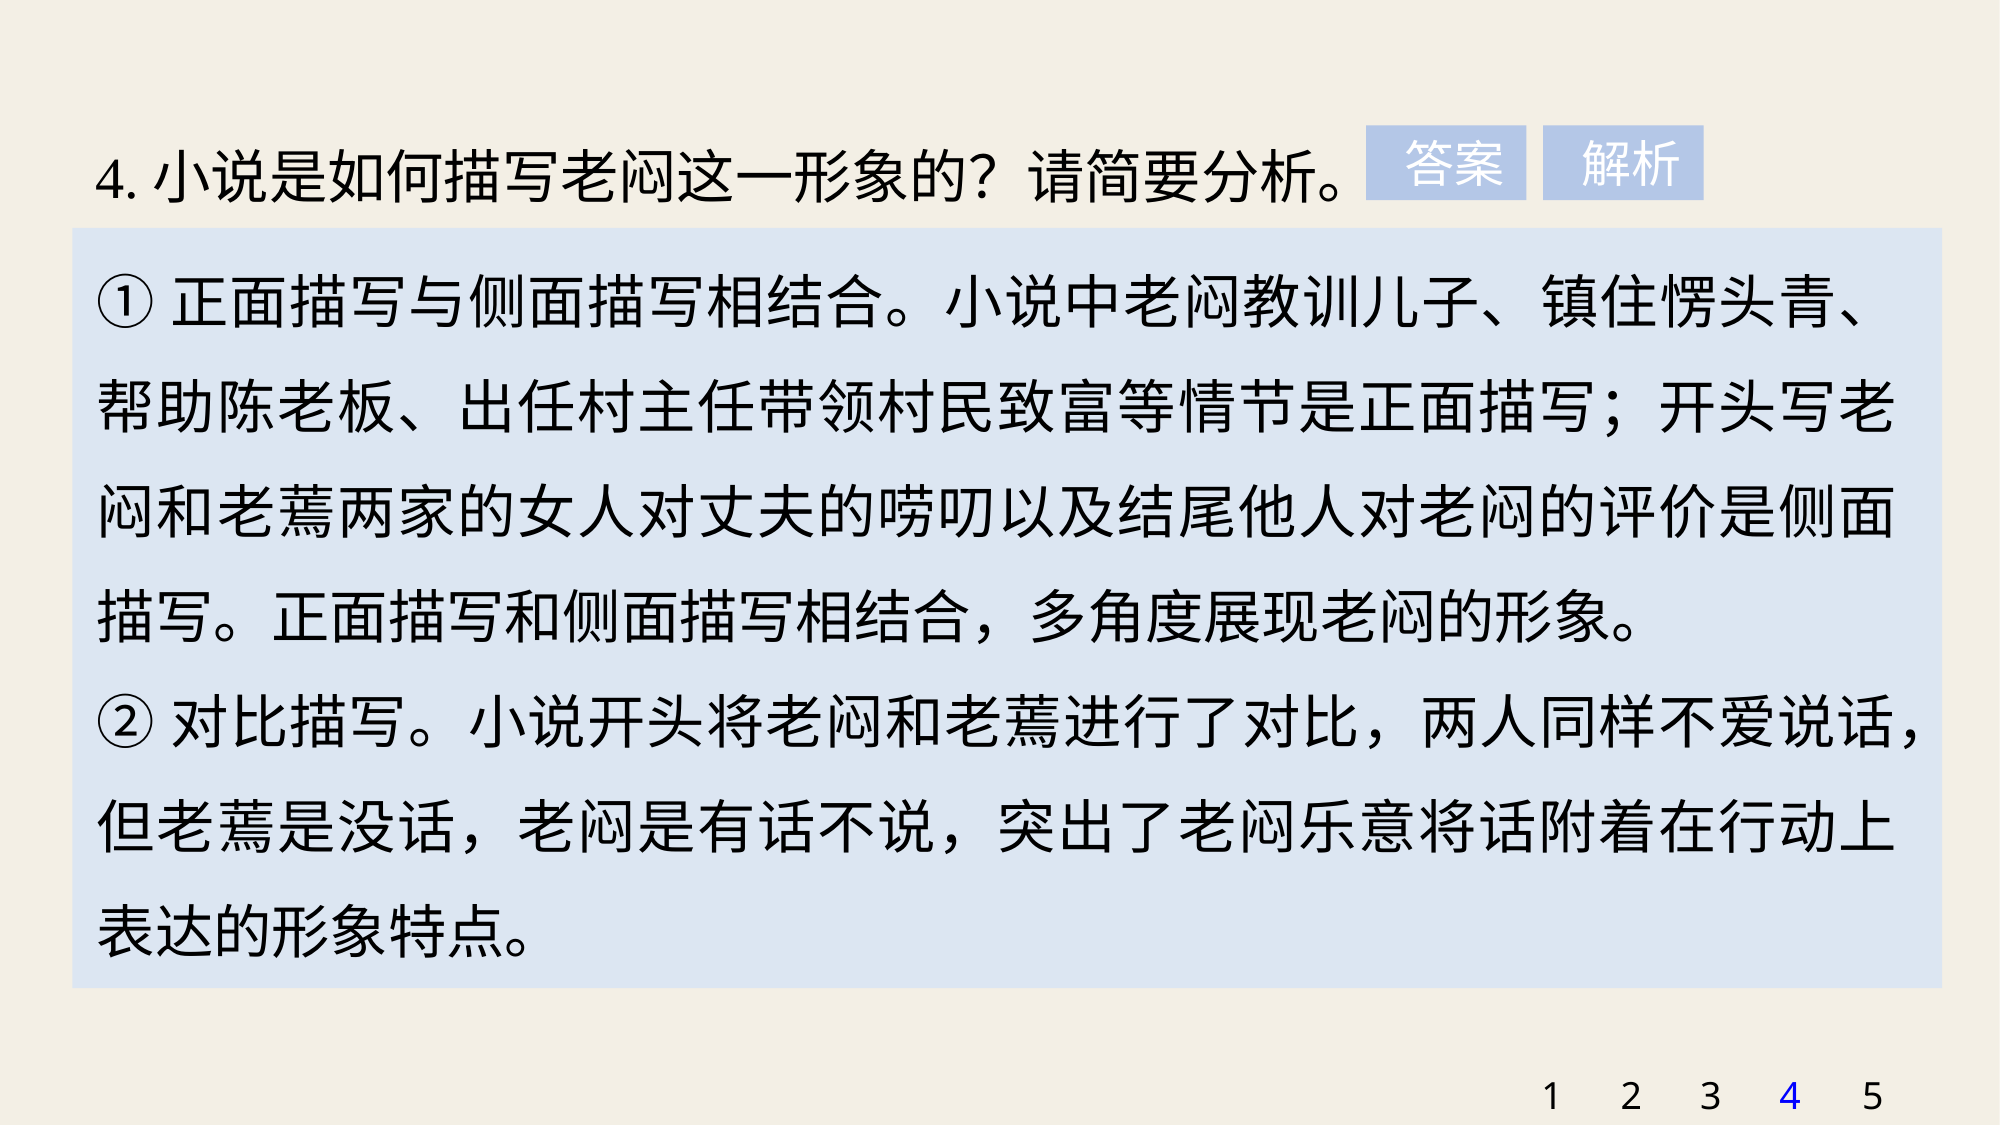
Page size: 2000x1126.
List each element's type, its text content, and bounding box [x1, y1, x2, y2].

text_box 4 [1757, 1046, 1823, 1126]
text_box 解析 [1543, 125, 1704, 201]
text_box 答案 [1366, 125, 1527, 201]
text_box ①正面描写与侧面描写相结合。小说中老闷教训儿子、镇住愣头青、帮助陈老板、出任村主任带领村民致富等情节是正面描写；开头写老闷和老蔫两家的女人对丈夫的唠叨以及结尾他人对老闷的评价是侧面描写。正面描写和侧面描写相结合，多角度展现老闷的形象。 ②对比描写。小说开头将老闷和老蔫进行了对比，两人同样不爱说话，但老蔫是没话，老闷是有话不说，突出了老闷乐意将话附着在行动上表达的形象特点。 [76, 220, 1917, 975]
text_box 2 [1598, 1046, 1664, 1126]
text_box 5 [1840, 1046, 1906, 1126]
text_box 4.小说是如何描写老闷这一形象的？请简要分析。 [74, 95, 1933, 221]
text_box [72, 227, 1943, 989]
text_box 3 [1678, 1046, 1744, 1126]
text_box 1 [1519, 1046, 1585, 1126]
